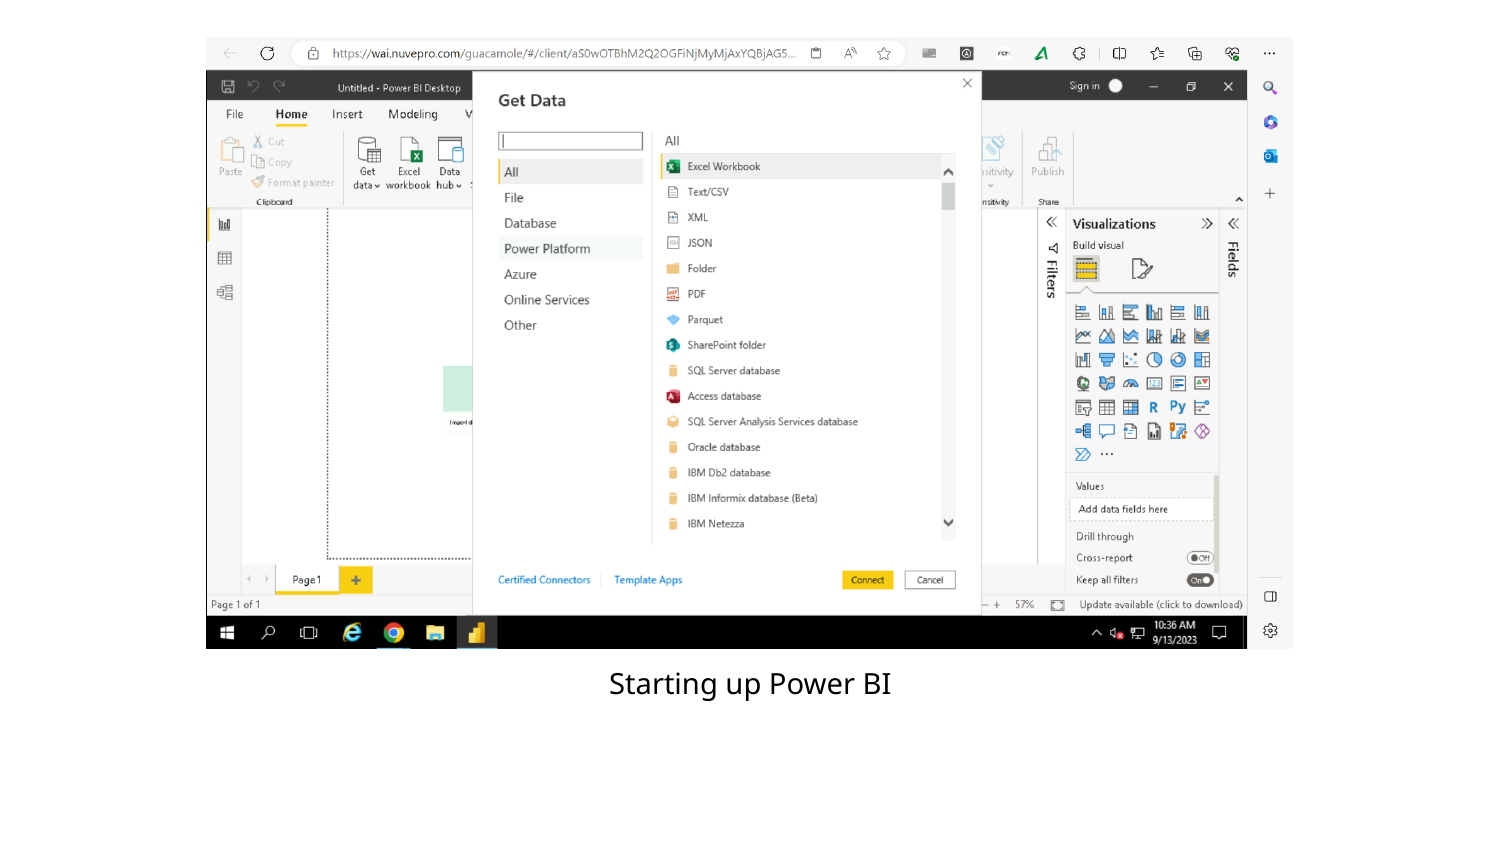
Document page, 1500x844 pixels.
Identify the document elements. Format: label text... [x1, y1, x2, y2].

text_box Starting up Power BI [463, 657, 1039, 708]
picture [206, 37, 1294, 650]
